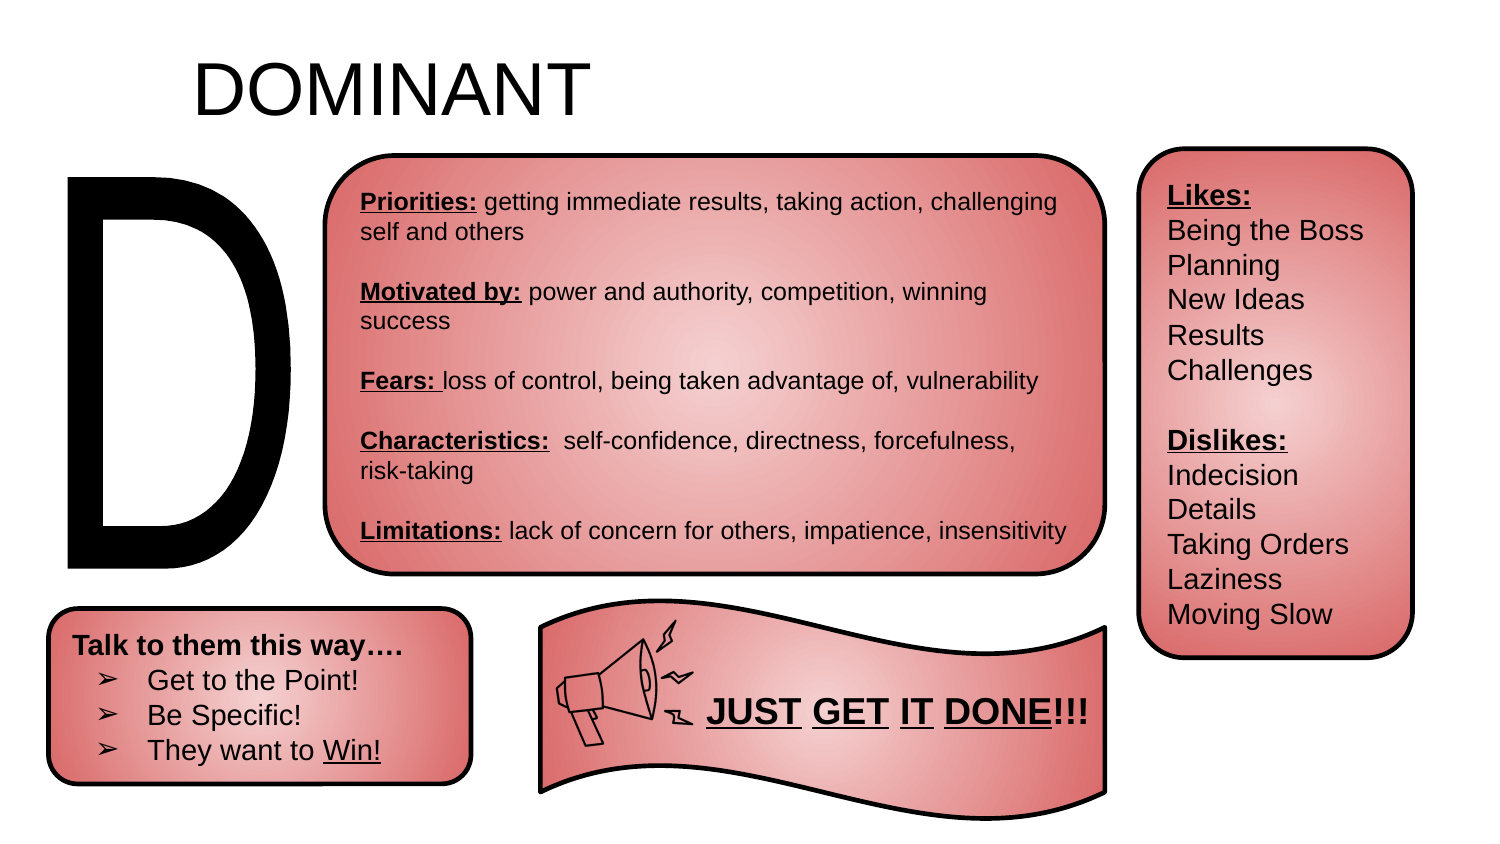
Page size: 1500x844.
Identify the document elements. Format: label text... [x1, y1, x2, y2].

text_box Priorities: getting immediate results, taking action, challenging self and others Motivated by: power and authority, competition, winning success Fears: loss of control, being taken advantage of, vulnerability Characteristics: self-confidence, directness, forcefulness, risk-taking Limitations: lack of concern for others, impatience, insensitivity [324, 155, 1105, 575]
text_box JUST GET IT DONE!!! [540, 600, 1105, 819]
picture [551, 608, 701, 758]
text_box Talk to them this way…. Get to the Point! Be Specific! They want to Win! [48, 608, 472, 784]
text_box Likes: Being the Boss Planning New Ideas Results Challenges Dislikes: Indecision Details Taking Orders Laziness Moving Slow [1138, 148, 1413, 658]
title DOMINANT [176, 25, 836, 121]
